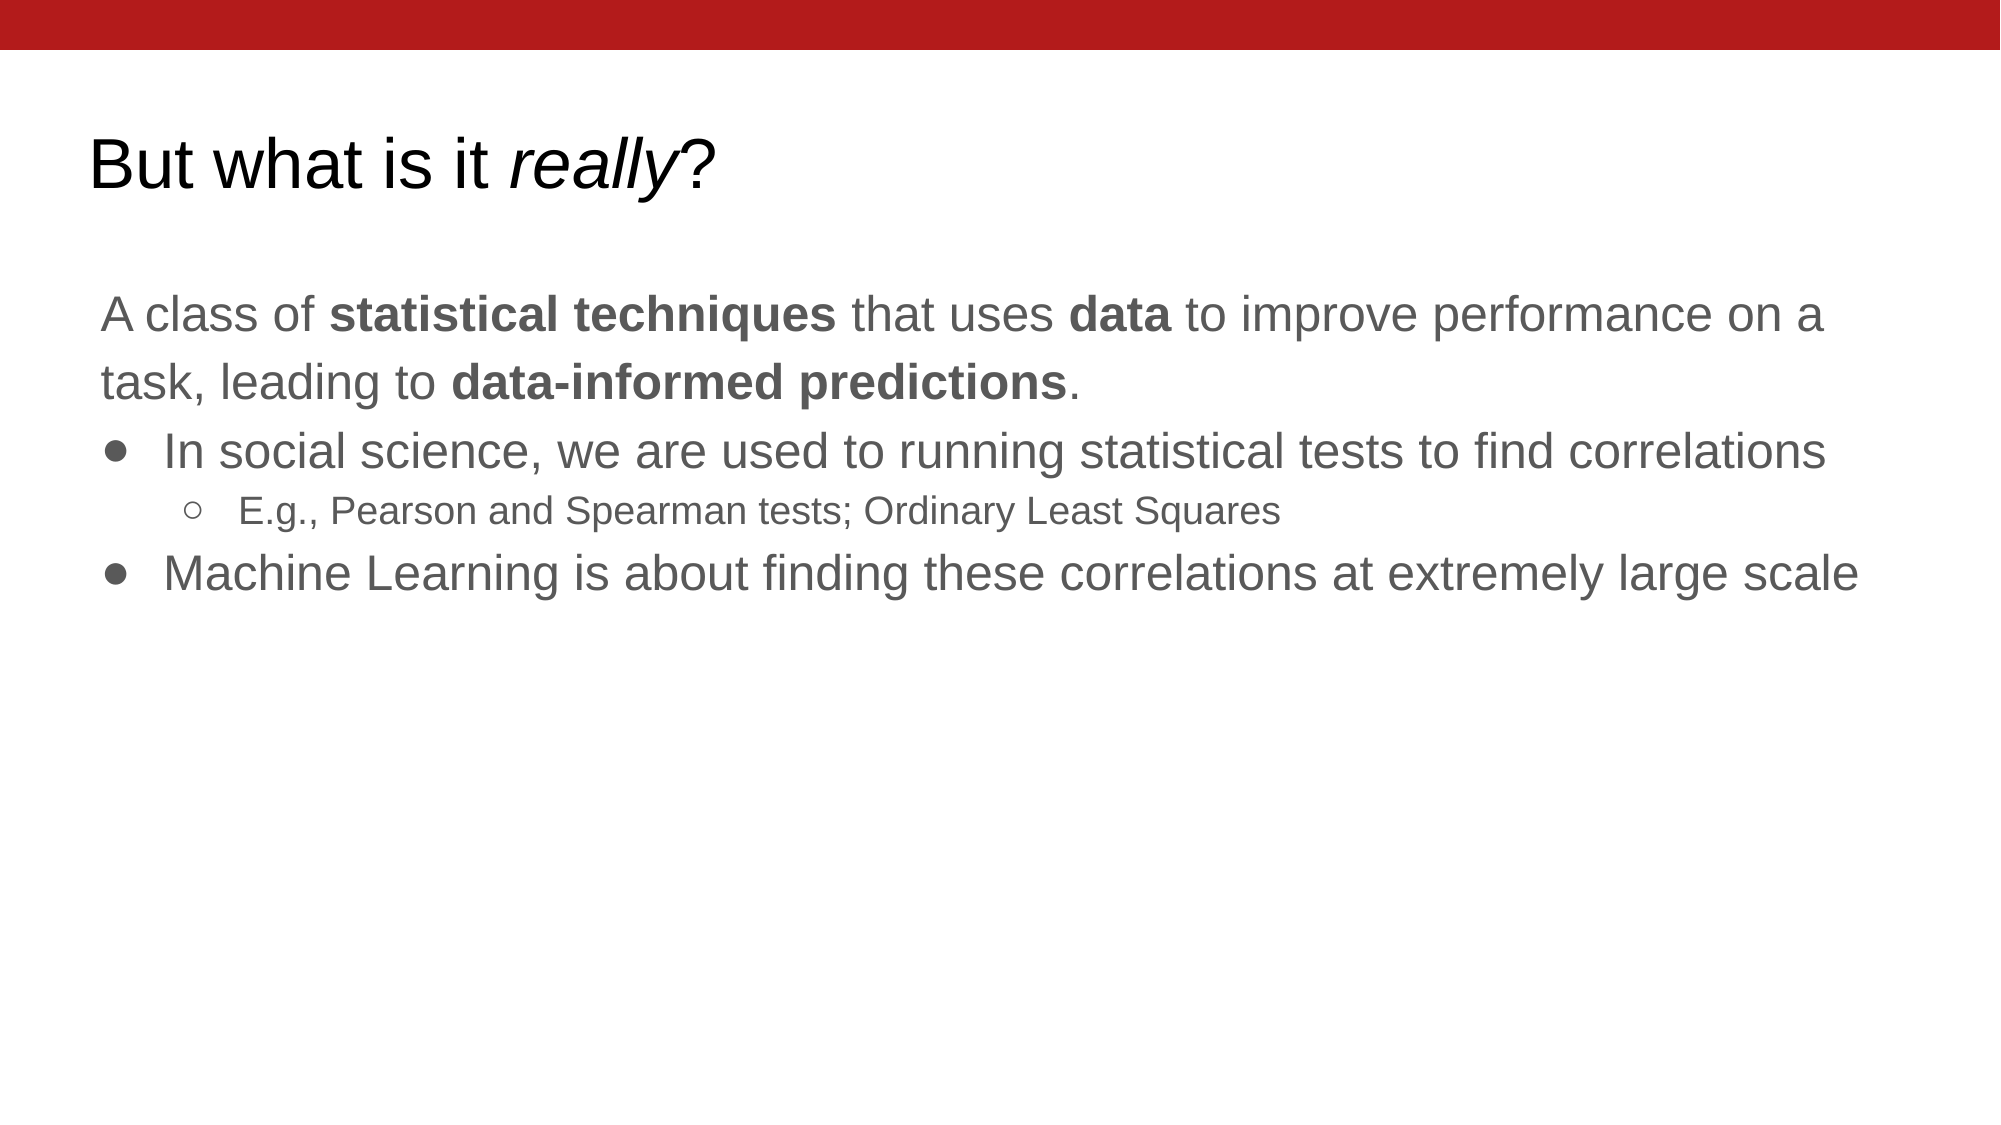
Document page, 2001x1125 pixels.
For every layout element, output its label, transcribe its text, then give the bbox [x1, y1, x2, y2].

picture [0, 0, 2000, 50]
list A class of statistical techniques that uses data to improve performance on a task, leading to data-informed predictions. In social science, we are used to running statistical tests to find correlations E.g., Pearson and Spearman tests; Ordinary Least Squares Machine Learning is about finding these correlations at extremely large scale [68, 252, 1932, 1000]
title But what is it really? [68, 97, 1932, 223]
